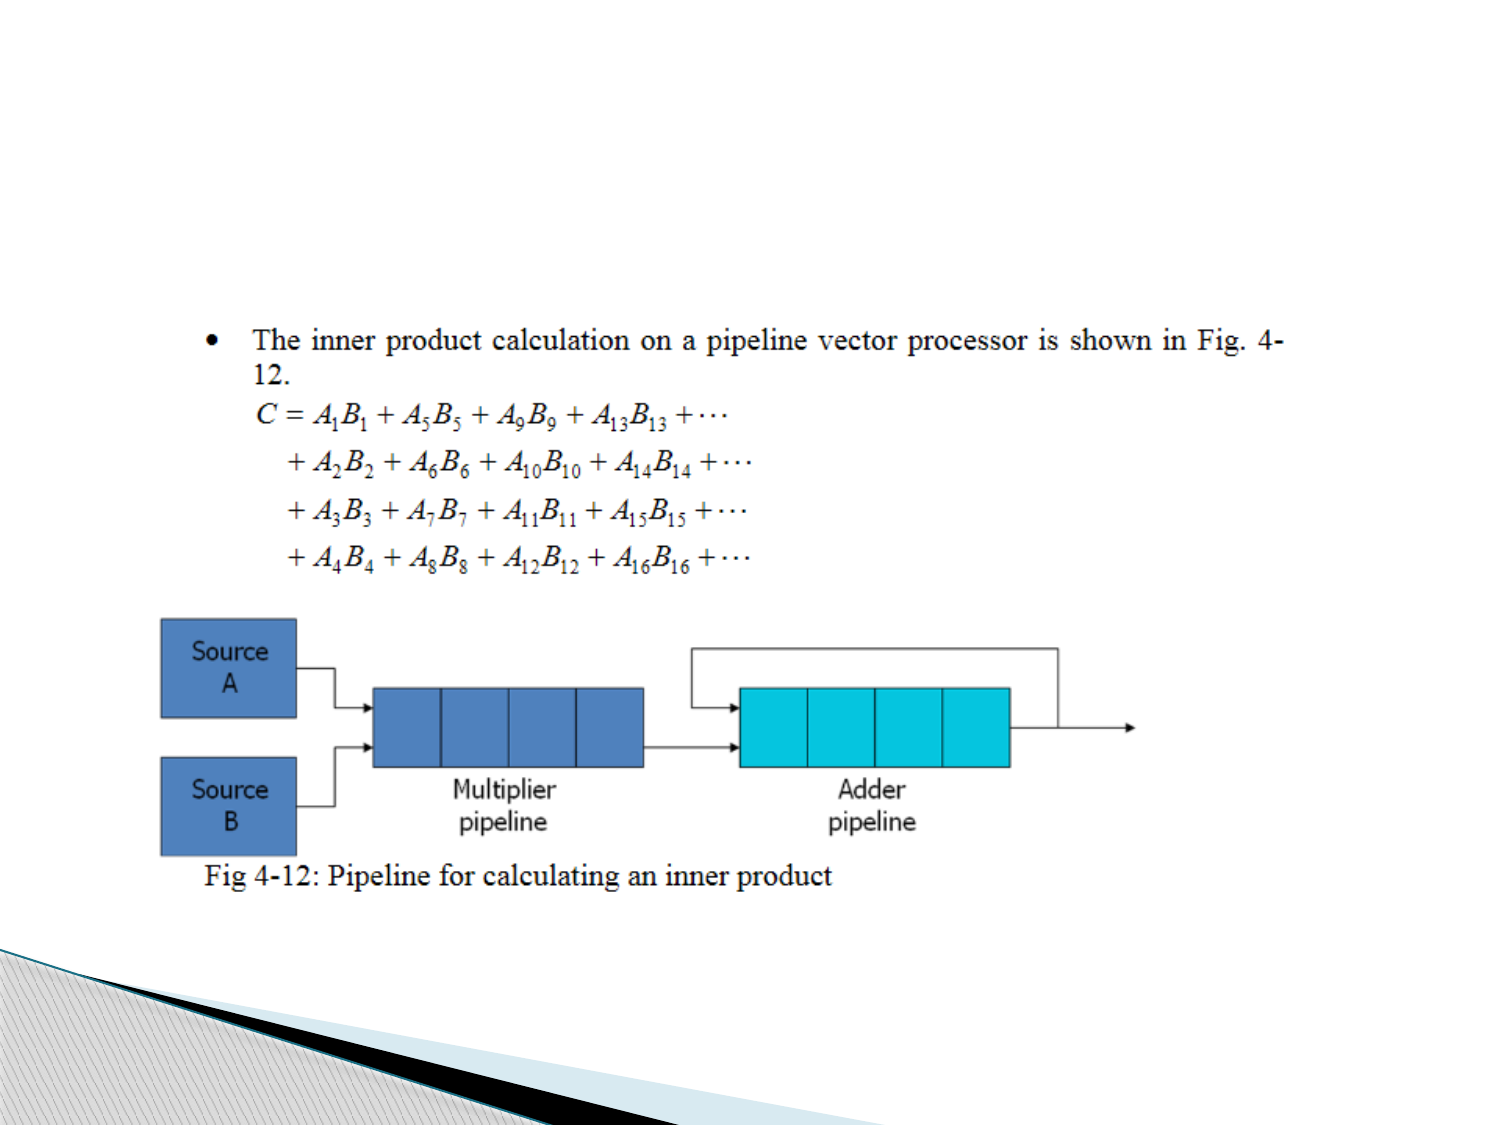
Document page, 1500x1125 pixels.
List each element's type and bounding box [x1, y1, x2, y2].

list [105, 300, 1395, 928]
